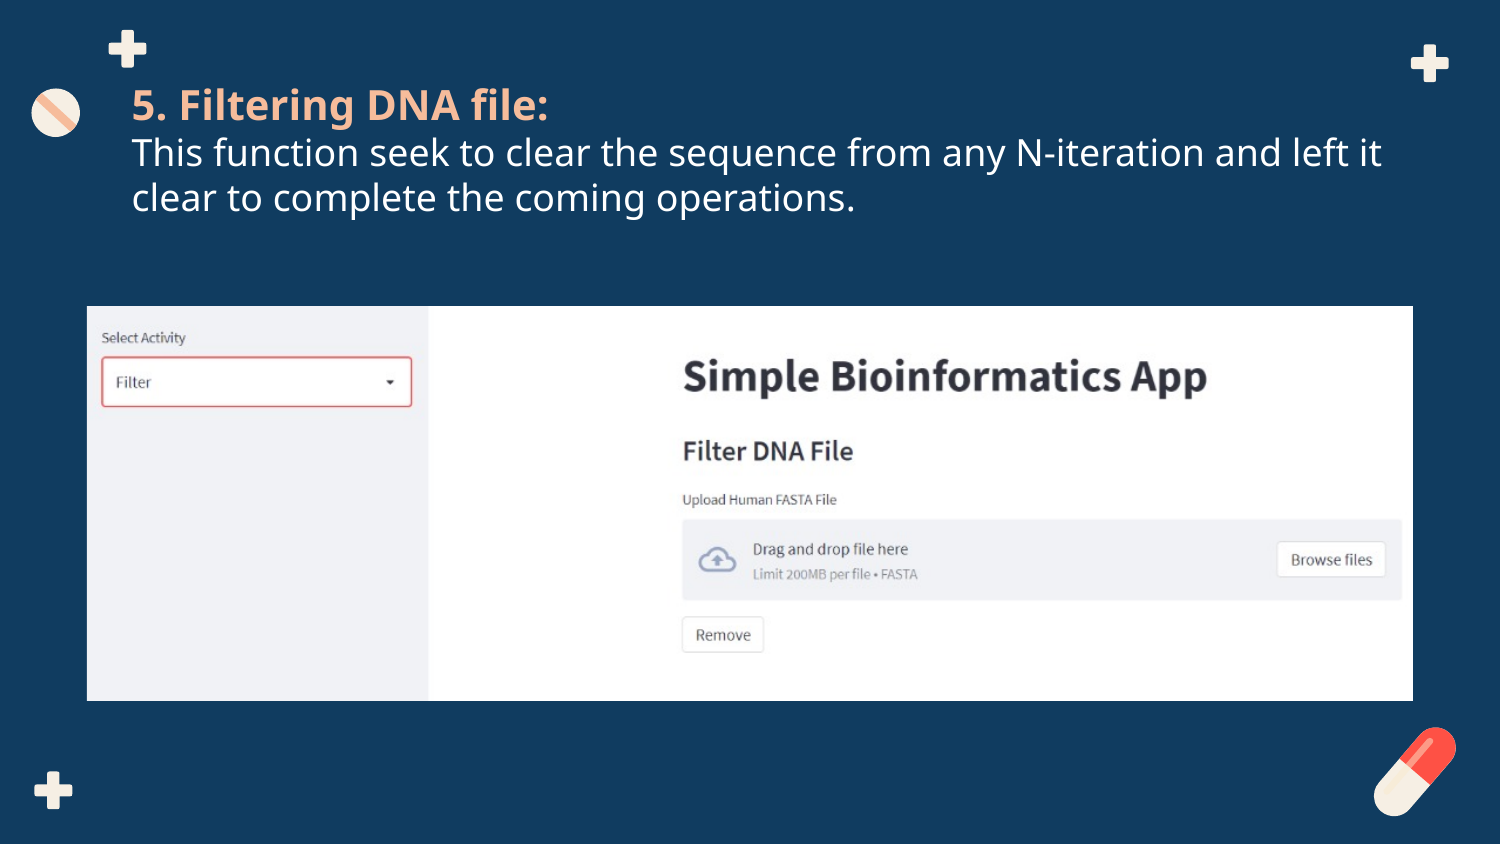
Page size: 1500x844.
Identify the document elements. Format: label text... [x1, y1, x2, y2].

picture [86, 306, 1414, 701]
title 5. Filtering DNA file: This function seek to clear the sequence from any N-iteration and left it clear to complete the coming operations. [116, 64, 1443, 227]
